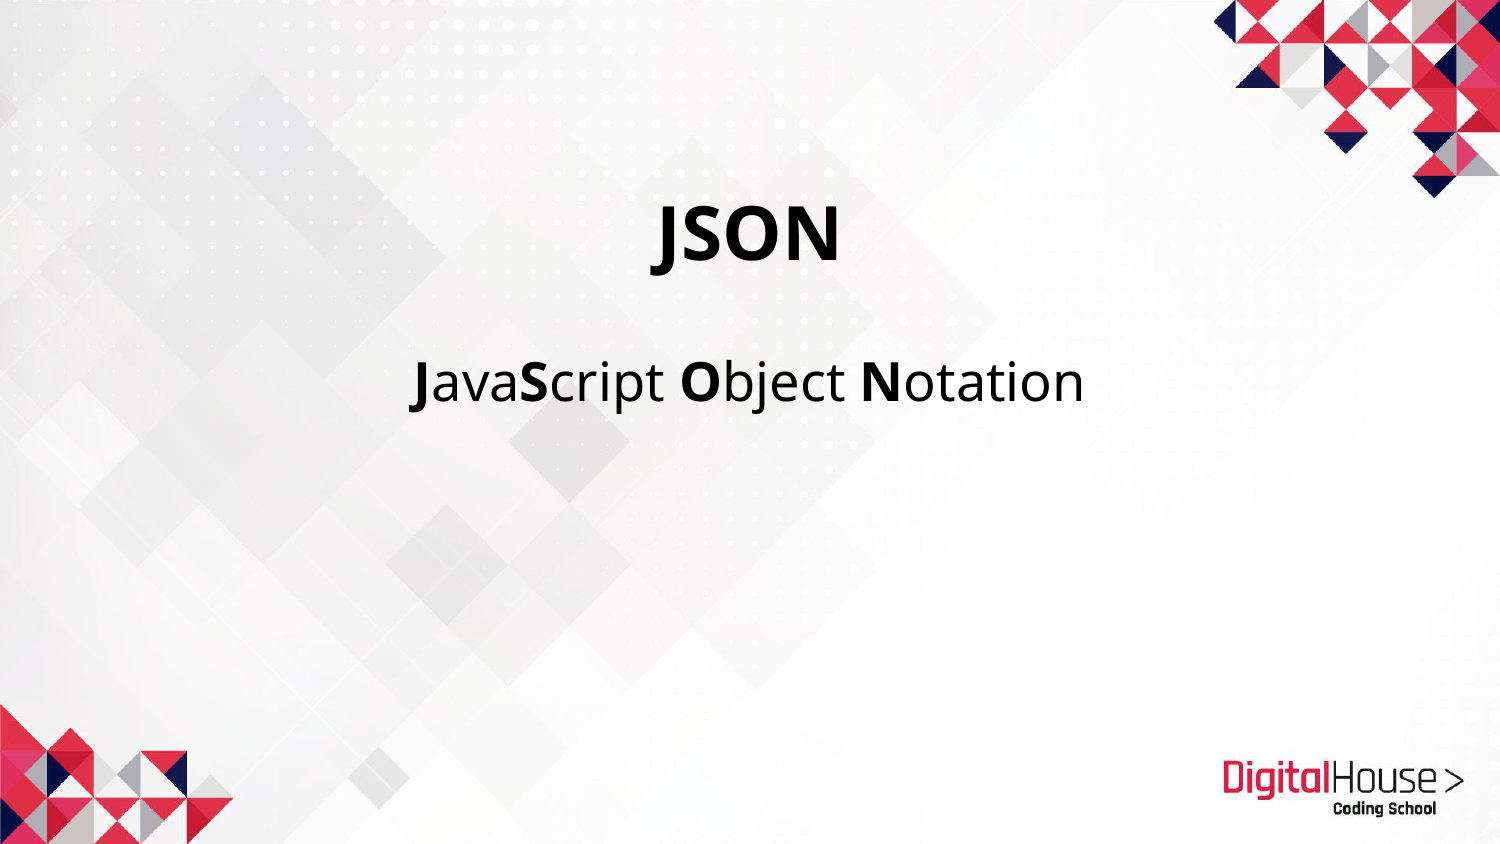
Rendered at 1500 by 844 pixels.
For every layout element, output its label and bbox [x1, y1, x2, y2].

text_box [0, 174, 1500, 445]
picture [0, 0, 1500, 174]
picture [0, 445, 1500, 844]
